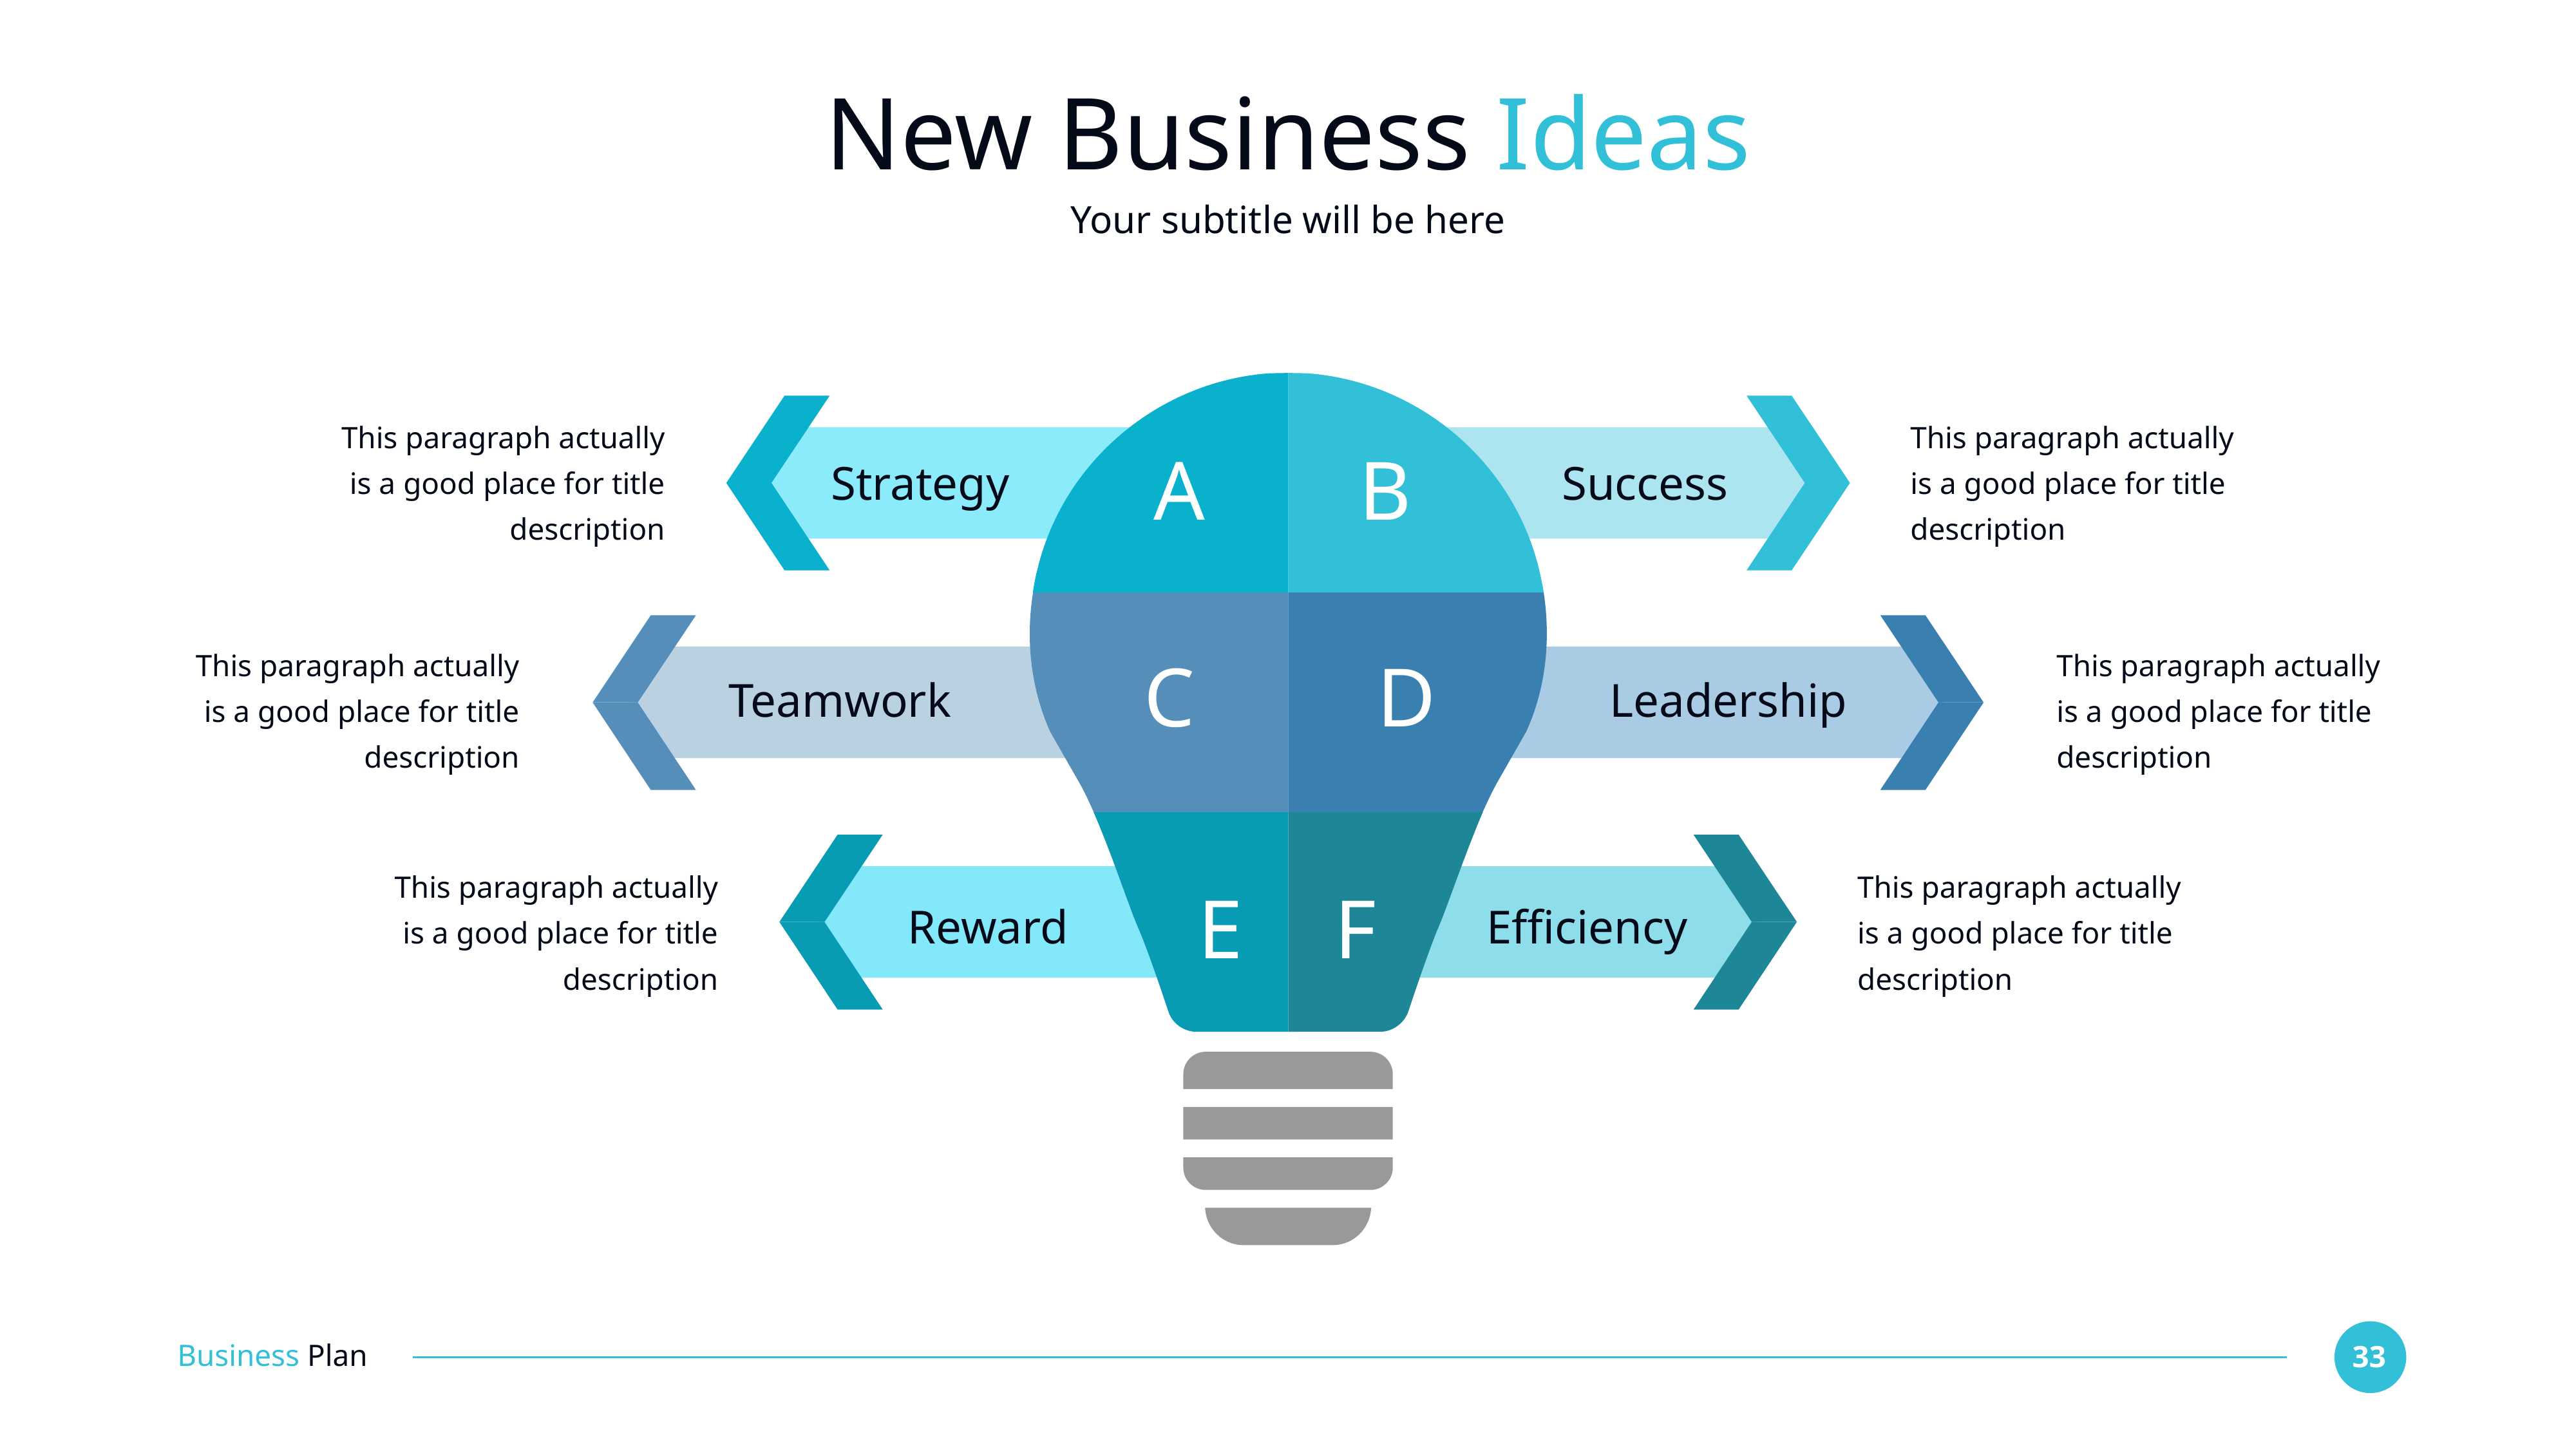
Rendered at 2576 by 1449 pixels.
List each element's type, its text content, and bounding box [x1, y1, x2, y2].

text_box [779, 922, 883, 1010]
text_box [1693, 922, 1797, 1010]
text_box [1289, 592, 1547, 812]
title New Business Ideas [177, 70, 2399, 193]
text_box [1880, 702, 1984, 790]
text_box [592, 615, 696, 702]
text_box Efficiency [1457, 898, 1716, 954]
text_box [1511, 647, 1938, 759]
text_box This paragraph actually is a good place for title description [2056, 636, 2399, 772]
text_box [1183, 1052, 1393, 1090]
text_box This paragraph actually is a good place for title description [323, 408, 665, 548]
text_box A [1128, 439, 1231, 537]
text_box [1094, 813, 1289, 1032]
text_box [1747, 482, 1850, 571]
text_box [1183, 1157, 1393, 1190]
text_box D [1355, 646, 1459, 744]
text_box [1693, 835, 1797, 922]
text_box [779, 835, 883, 922]
text_box Teamwork [661, 671, 1019, 727]
text_box [1747, 395, 1850, 483]
text_box B [1334, 439, 1437, 537]
text_box [1183, 1106, 1393, 1140]
text_box [1032, 373, 1289, 593]
text_box This paragraph actually is a good place for title description [1857, 857, 2200, 994]
text_box [638, 647, 1065, 759]
text_box [1289, 373, 1544, 592]
text_box C [1117, 646, 1221, 744]
text_box Reward [858, 898, 1117, 954]
text_box This paragraph actually is a good place for title description [375, 857, 719, 998]
text_box Leadership [1549, 671, 1908, 727]
text_box E [1169, 878, 1272, 976]
text_box [1880, 615, 1984, 702]
text_box This paragraph actually is a good place for title description [1910, 408, 2253, 544]
text_box [1448, 427, 1804, 539]
text_box Success [1516, 454, 1775, 509]
text_box [1205, 1208, 1372, 1245]
text_box [1289, 812, 1483, 1032]
text_box This paragraph actually is a good place for title description [176, 636, 520, 776]
text_box [825, 866, 1157, 978]
text_box [726, 482, 830, 571]
text_box [726, 395, 830, 483]
text_box F [1304, 878, 1407, 976]
text_box Strategy [791, 454, 1050, 509]
text_box [1030, 593, 1289, 813]
text_box [772, 427, 1129, 539]
text_box [1420, 866, 1751, 978]
list Your subtitle will be here [177, 196, 2399, 243]
text_box [592, 702, 696, 790]
